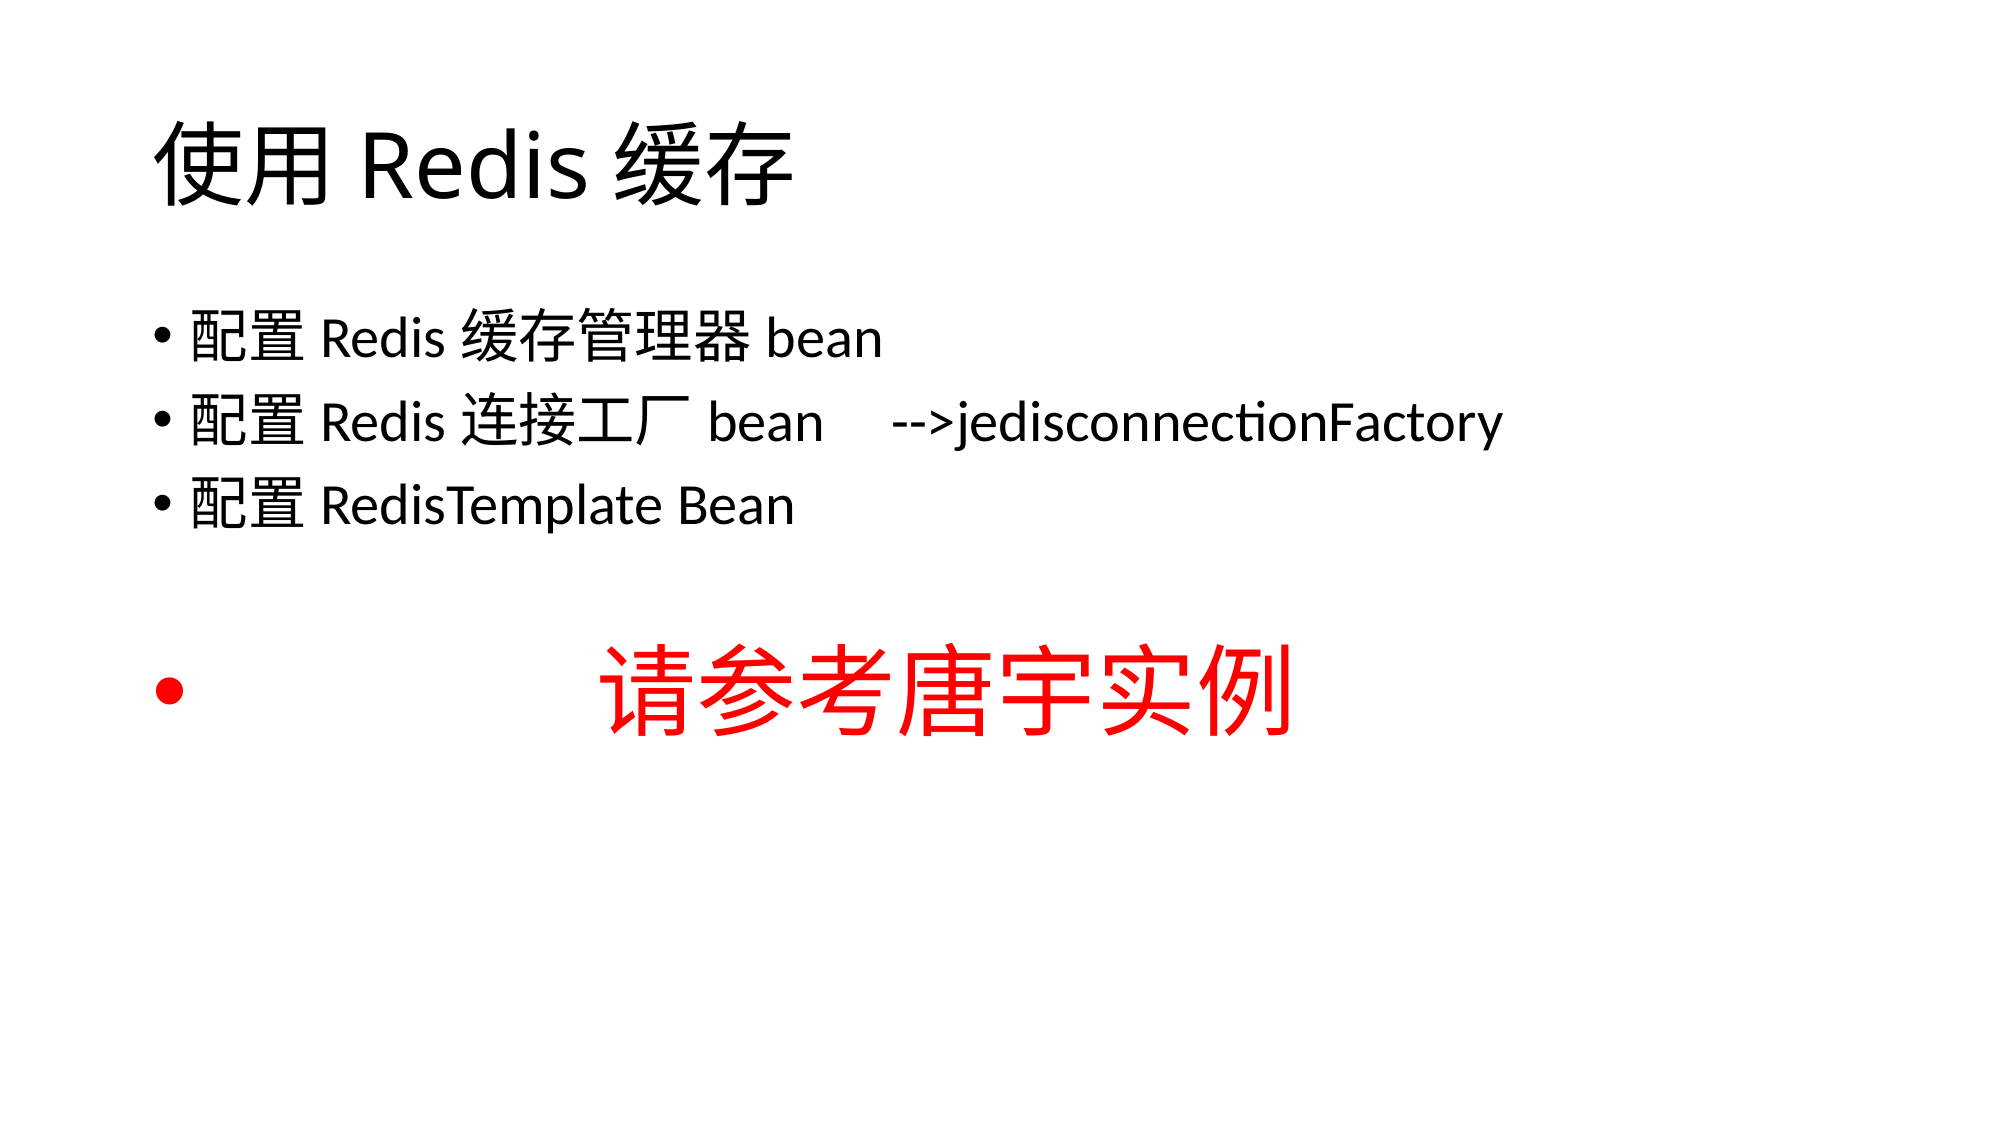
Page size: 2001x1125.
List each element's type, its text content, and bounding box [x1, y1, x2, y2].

title 使用Redis缓存 [137, 59, 1863, 278]
list 配置Redis缓存管理器bean 配置Redis连接工厂bean -->jedisconnectionFactory 配置RedisTemplate Bean 请参考唐宇实例 [137, 299, 1863, 1014]
